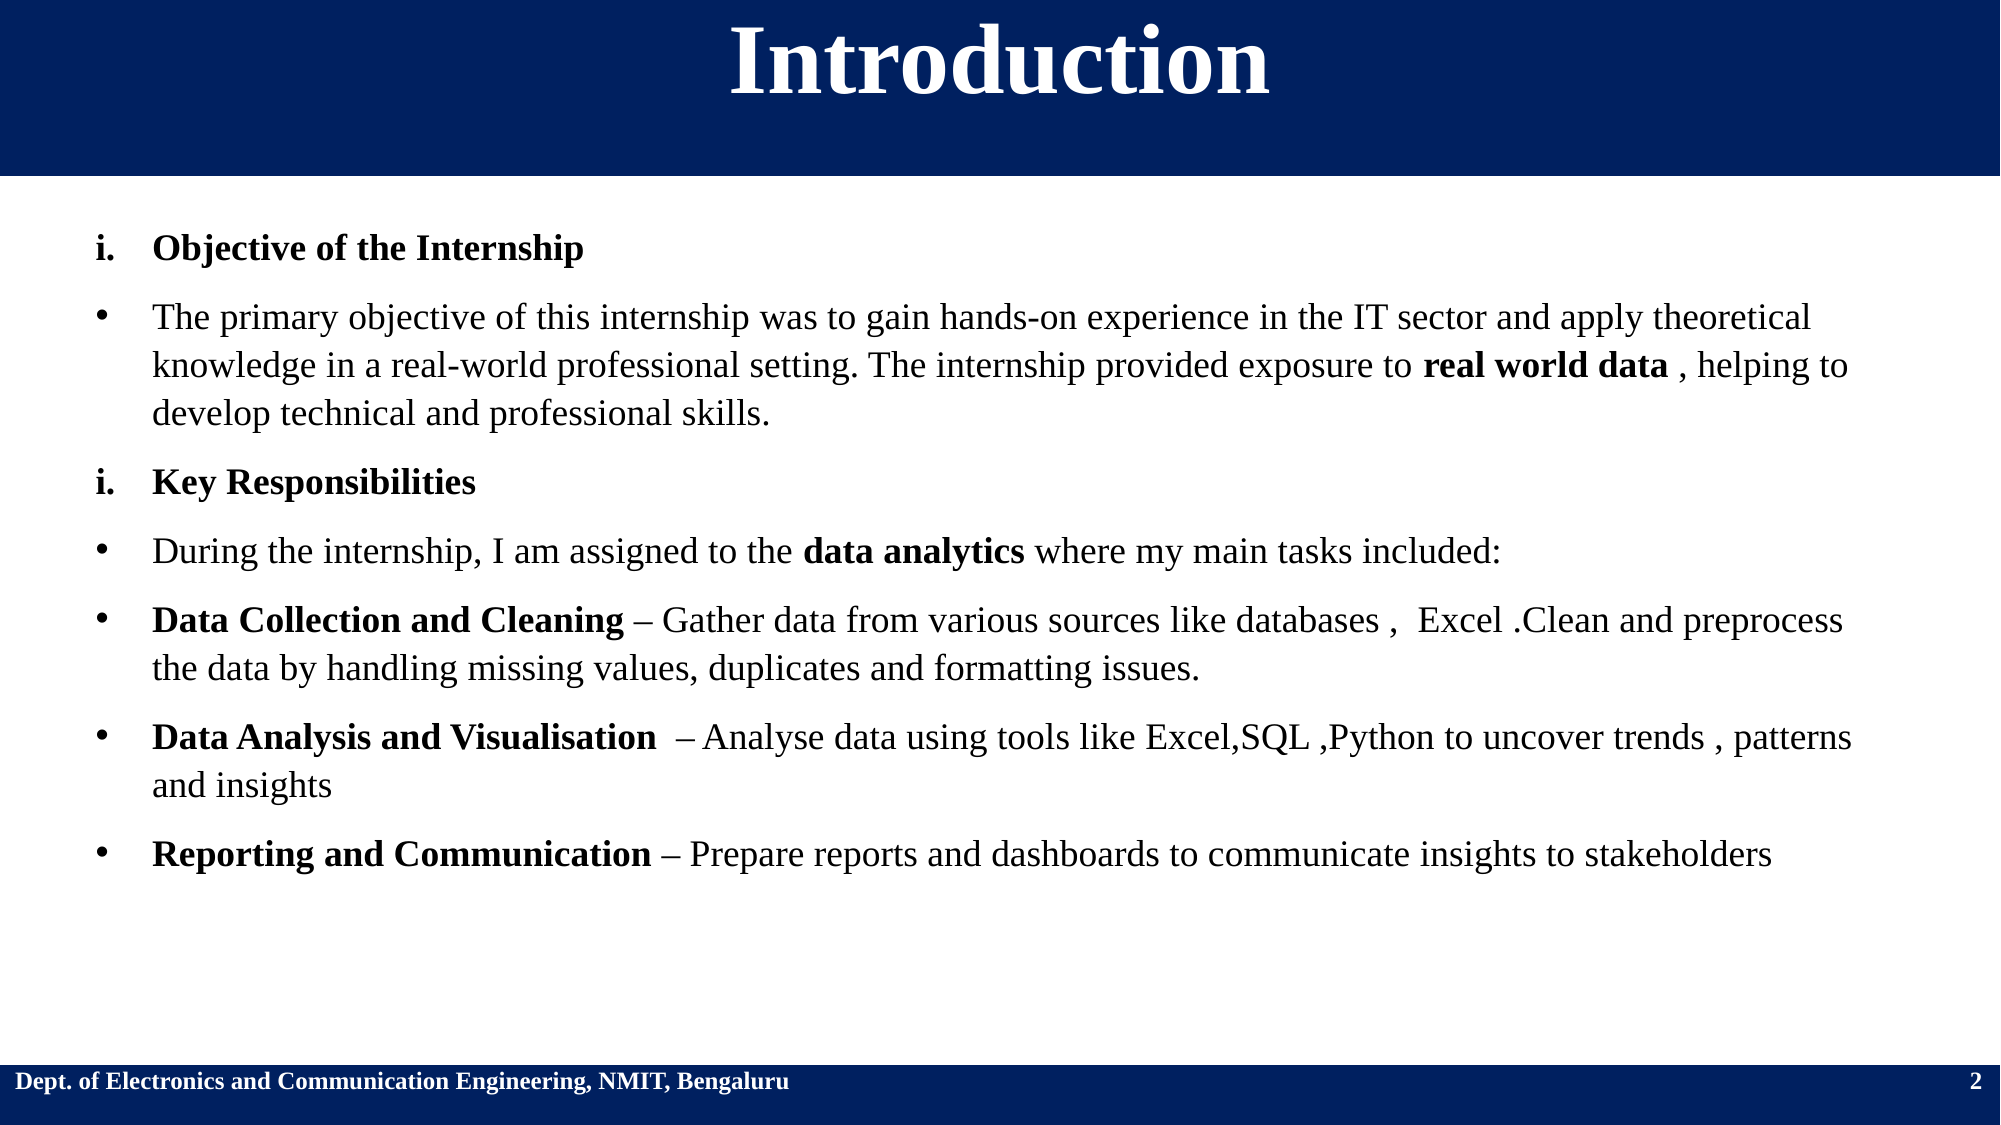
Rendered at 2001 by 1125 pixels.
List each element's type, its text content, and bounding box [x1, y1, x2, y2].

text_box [0, 1065, 2000, 1125]
title Introduction [0, 0, 2000, 176]
list Objective of the Internship The primary objective of this internship was to gain hands-on experience in the IT sector and apply theoretical knowledge in a real-world professional setting. The internship provided exposure to real world data , helping to develop technical and professional skills. Key Responsibilities During the internship, I am assigned to the data analytics where my main tasks included: Data Collection and Cleaning – Gather data from various sources like databases , Excel .Clean and preprocess the data by handling missing values, duplicates and formatting issues. Data Analysis and Visualisation – Analyse data using tools like Excel,SQL ,Python to uncover trends , patterns and insights Reporting and Communication – Prepare reports and dashboards to communicate insights to stakeholders [75, 212, 1904, 1030]
